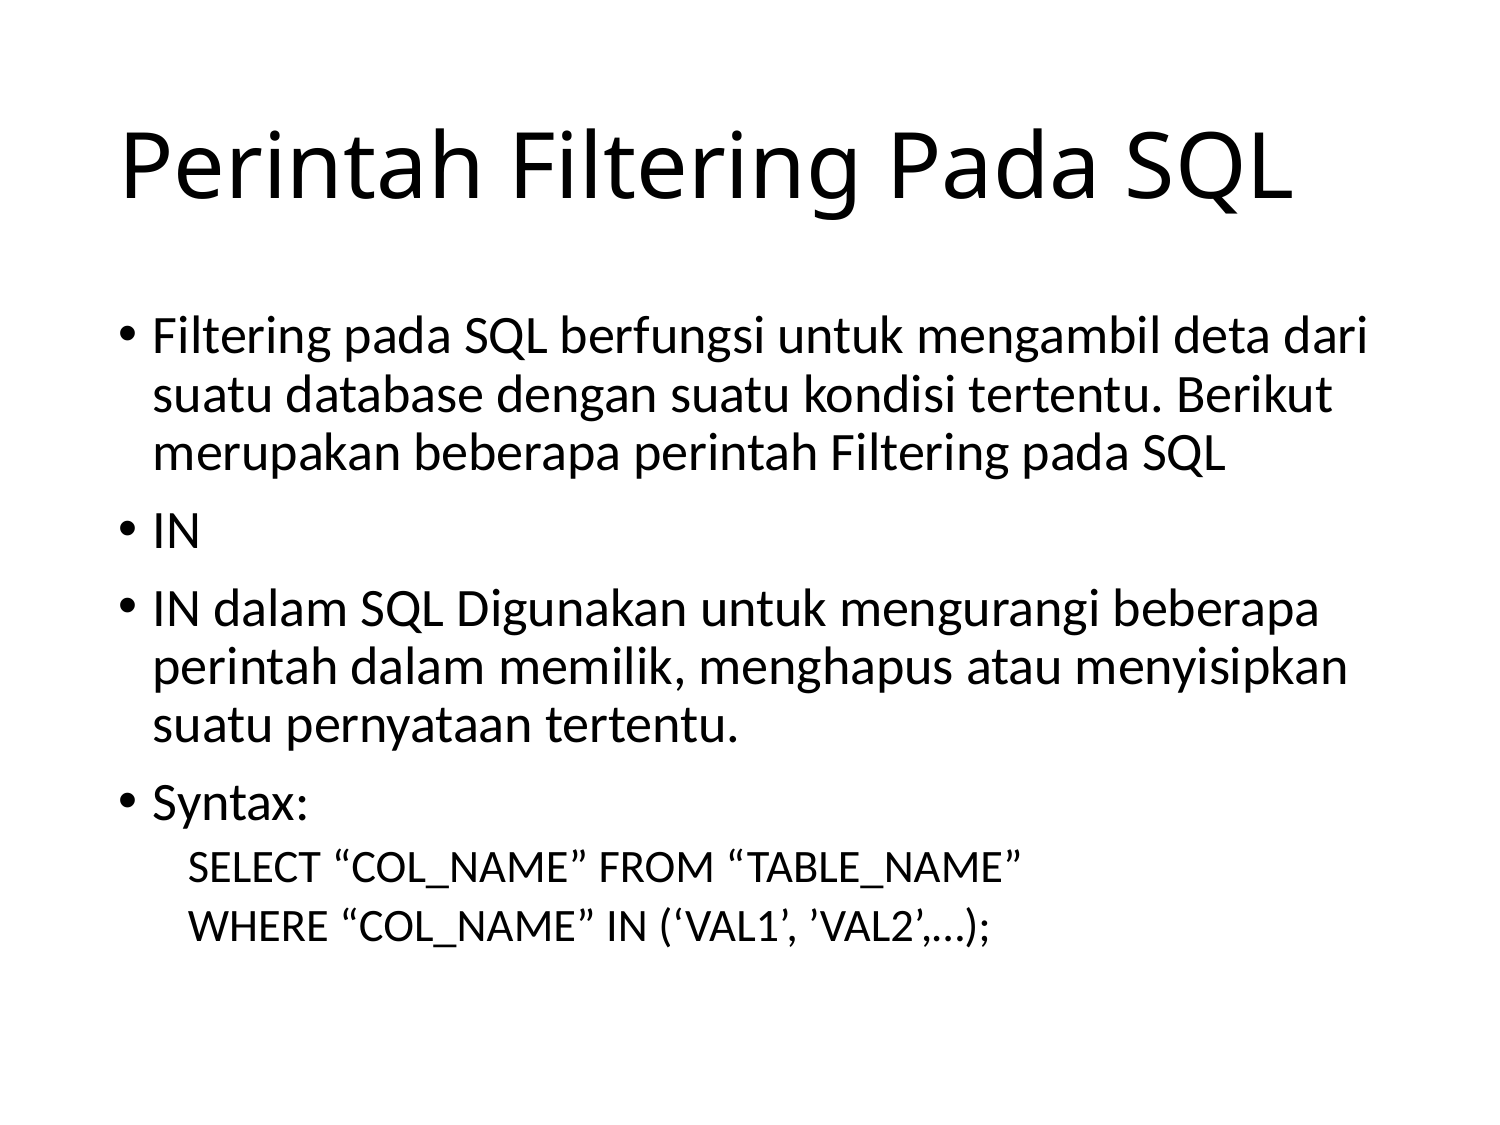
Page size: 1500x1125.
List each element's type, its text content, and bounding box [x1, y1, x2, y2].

title Perintah Filtering Pada SQL [103, 59, 1397, 278]
list Filtering pada SQL berfungsi untuk mengambil deta dari suatu database dengan suatu kondisi tertentu. Berikut merupakan beberapa perintah Filtering pada SQL IN IN dalam SQL Digunakan untuk mengurangi beberapa perintah dalam memilik, menghapus atau menyisipkan suatu pernyataan tertentu. Syntax: SELECT “COL_NAME” FROM “TABLE_NAME” WHERE “COL_NAME” IN (‘VAL1’, ’VAL2’,…); [103, 299, 1397, 1014]
